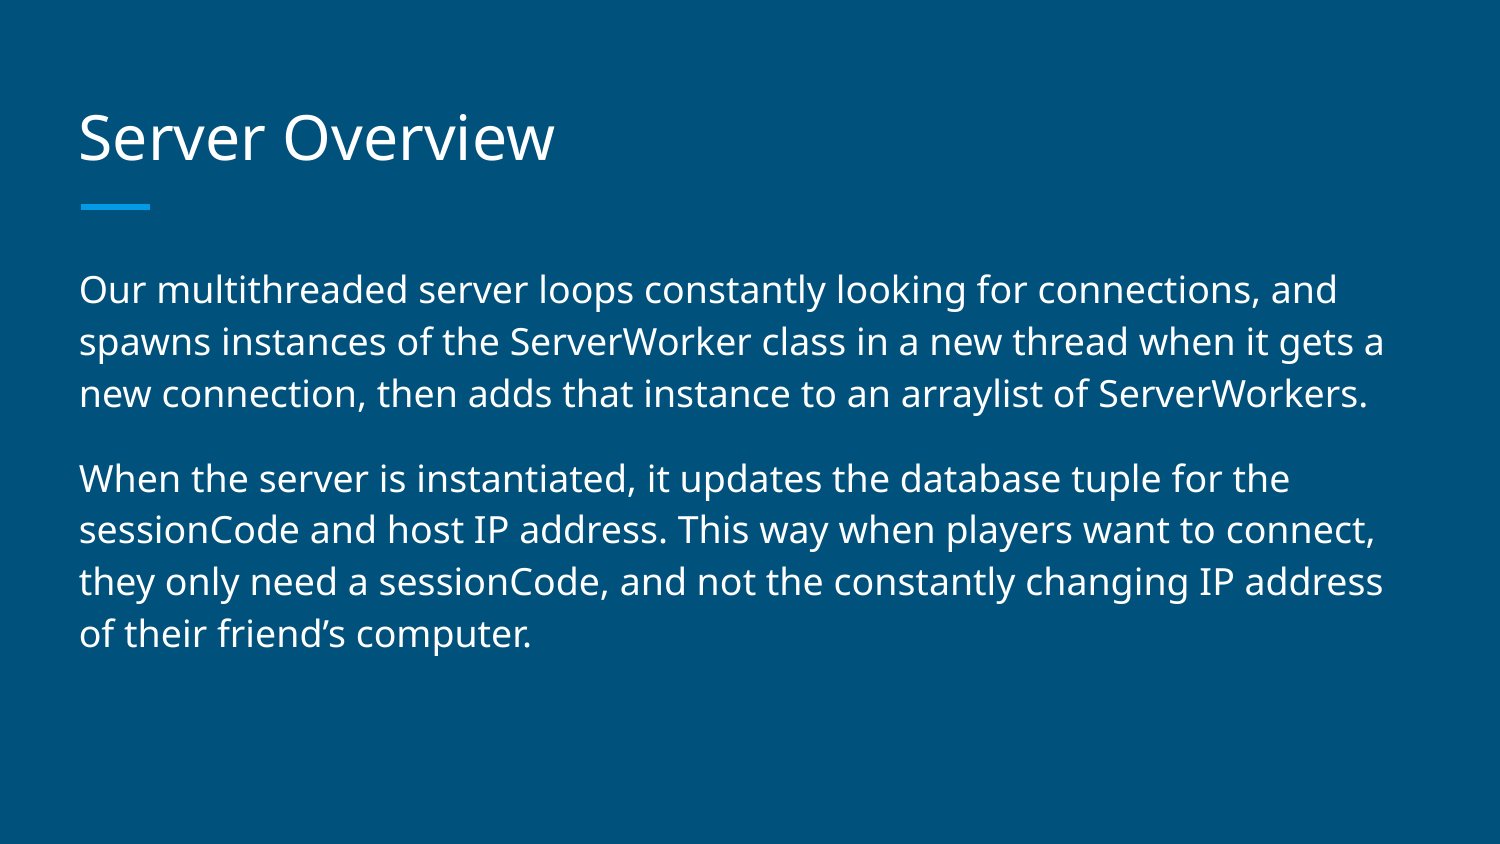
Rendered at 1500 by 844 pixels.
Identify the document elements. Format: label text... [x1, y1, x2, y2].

list Our multithreaded server loops constantly looking for connections, and spawns instances of the ServerWorker class in a new thread when it gets a new connection, then adds that instance to an arraylist of ServerWorkers. When the server is instantiated, it updates the database tuple for the sessionCode and host IP address. This way when players want to connect, they only need a sessionCode, and not the constantly changing IP address of their friend’s computer. [63, 244, 1437, 750]
title Server Overview [63, 75, 1437, 188]
